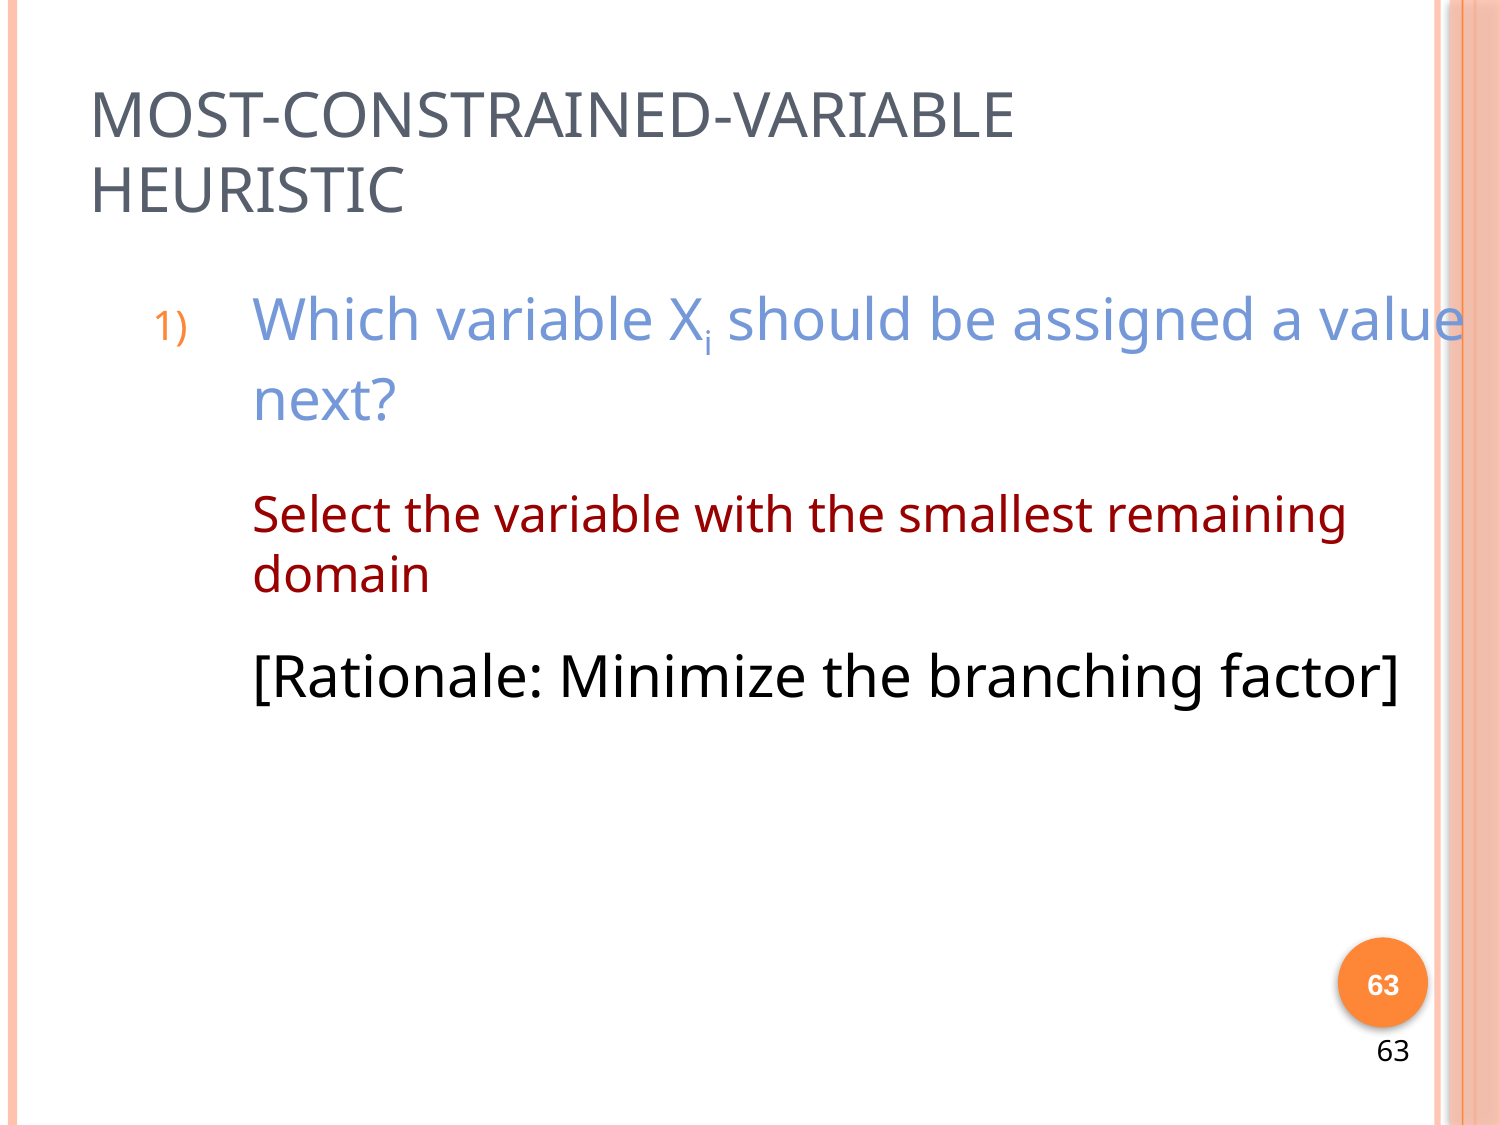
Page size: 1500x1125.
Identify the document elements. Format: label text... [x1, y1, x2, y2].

text_box 63 [1074, 1024, 1425, 1103]
title Most-Constrained-Variable Heuristic [75, 45, 1300, 233]
list Which variable Xi should be assigned a value next? Select the variable with the smallest remaining domain [Rationale: Minimize the branching factor] [137, 275, 1500, 1100]
